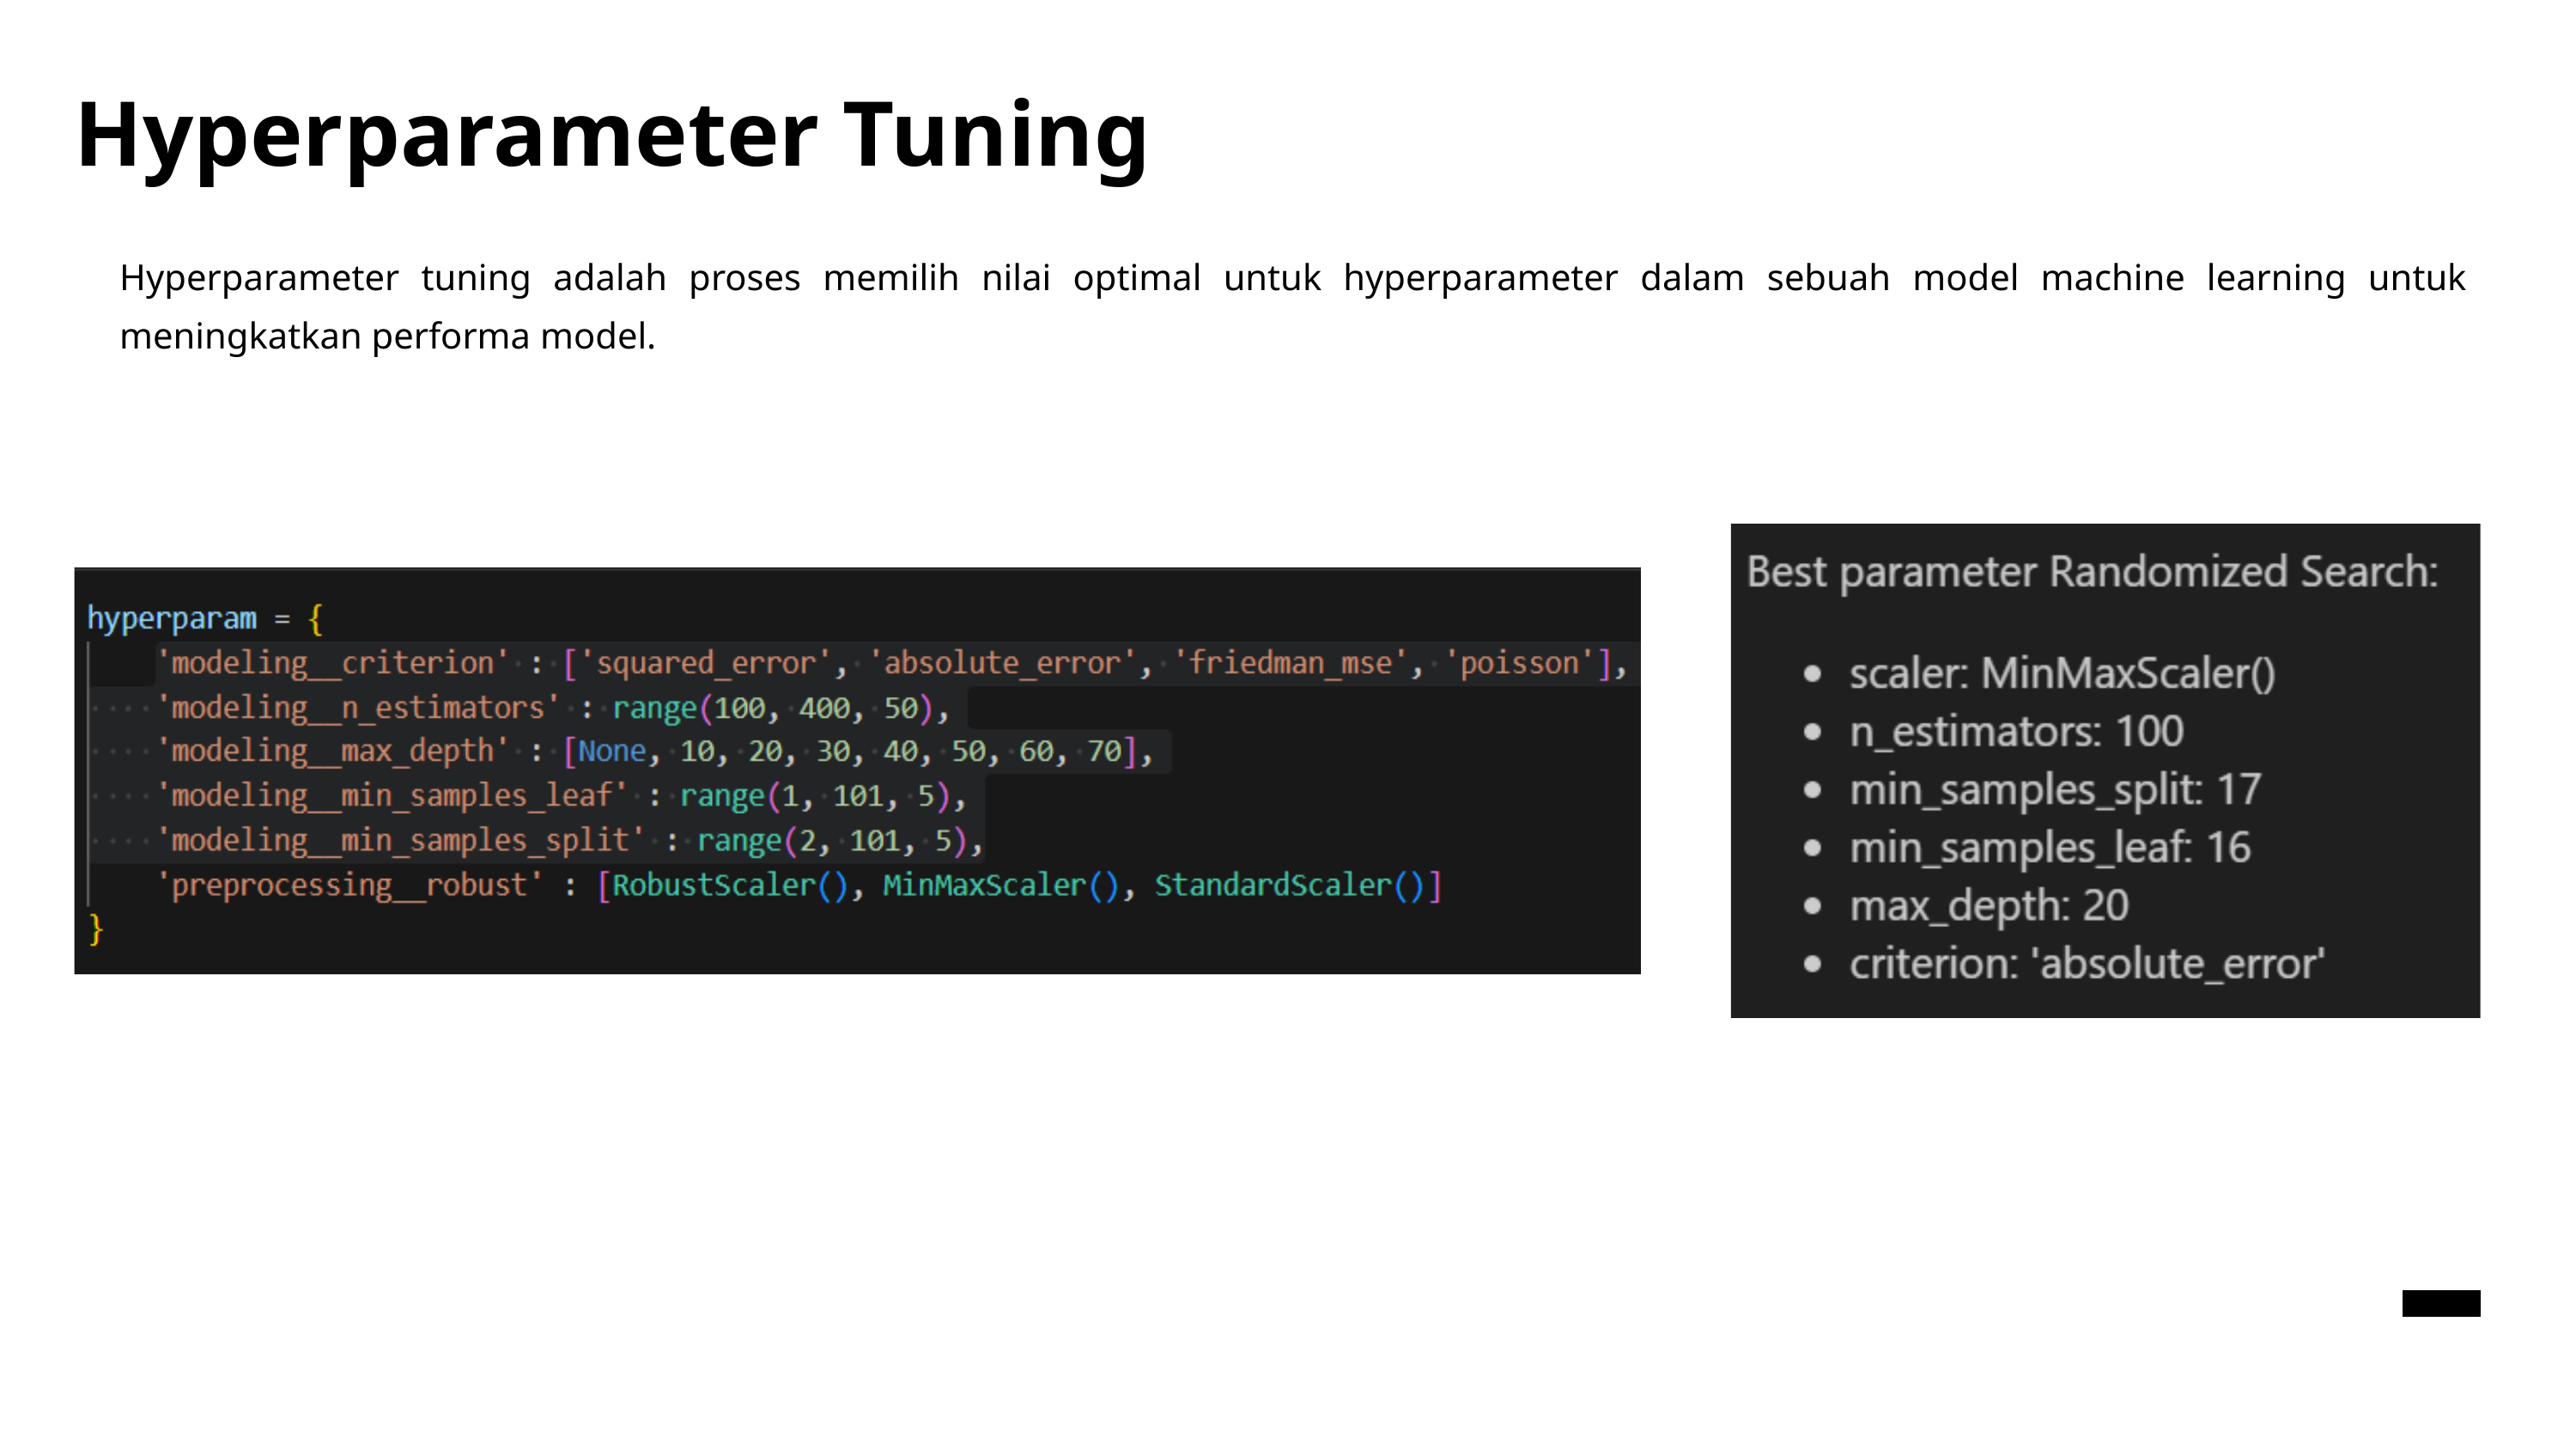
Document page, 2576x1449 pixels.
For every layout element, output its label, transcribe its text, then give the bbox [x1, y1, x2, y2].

picture [74, 567, 1642, 974]
picture [1730, 523, 2481, 1018]
text_box Hyperparameter Tuning [74, 86, 2361, 186]
text_box Hyperparameter tuning adalah proses memilih nilai optimal untuk hyperparameter dalam sebuah model machine learning untuk meningkatkan performa model. [106, 227, 2481, 369]
